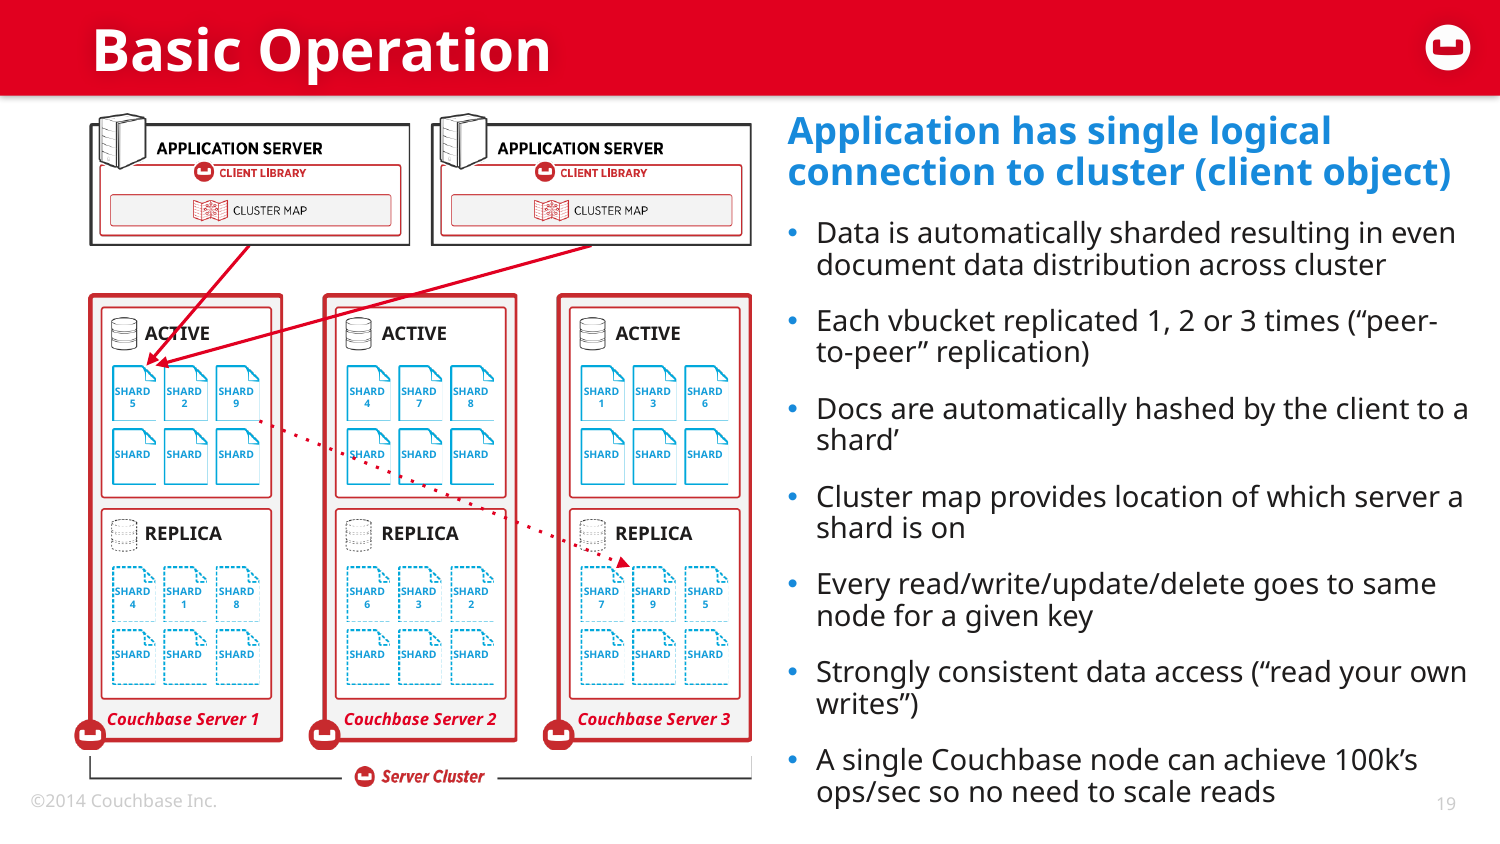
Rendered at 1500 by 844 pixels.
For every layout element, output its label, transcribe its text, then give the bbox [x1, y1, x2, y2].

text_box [675, 428, 735, 485]
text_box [572, 365, 621, 419]
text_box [634, 428, 674, 485]
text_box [155, 374, 201, 422]
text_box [88, 113, 752, 246]
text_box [155, 428, 205, 485]
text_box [74, 292, 752, 787]
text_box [207, 428, 254, 485]
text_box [389, 374, 436, 419]
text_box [259, 420, 631, 567]
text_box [338, 374, 384, 419]
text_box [441, 374, 501, 419]
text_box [624, 365, 673, 422]
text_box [109, 566, 729, 685]
title Basic Operation [76, 3, 1389, 92]
picture [1425, 24, 1471, 71]
text_box Application has single logical connection to cluster (client object) Data is automatically sharded resulting in even document data distribution across cluster Each vbucket replicated 1, 2 or 3 times (“peer-to-peer” replication) Docs are automatically hashed by the client to a shard’ Cluster map provides location of which server a shard is on Every read/write/update/delete goes to same node for a given key Strongly consistent data access (“read your own writes”) A single Couchbase node can achieve 100k’s ops/sec so no need to scale reads [787, 156, 1472, 765]
slide_number 19 [1350, 782, 1472, 827]
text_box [146, 254, 592, 366]
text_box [103, 365, 150, 422]
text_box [103, 428, 154, 485]
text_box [675, 365, 735, 422]
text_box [207, 374, 266, 422]
